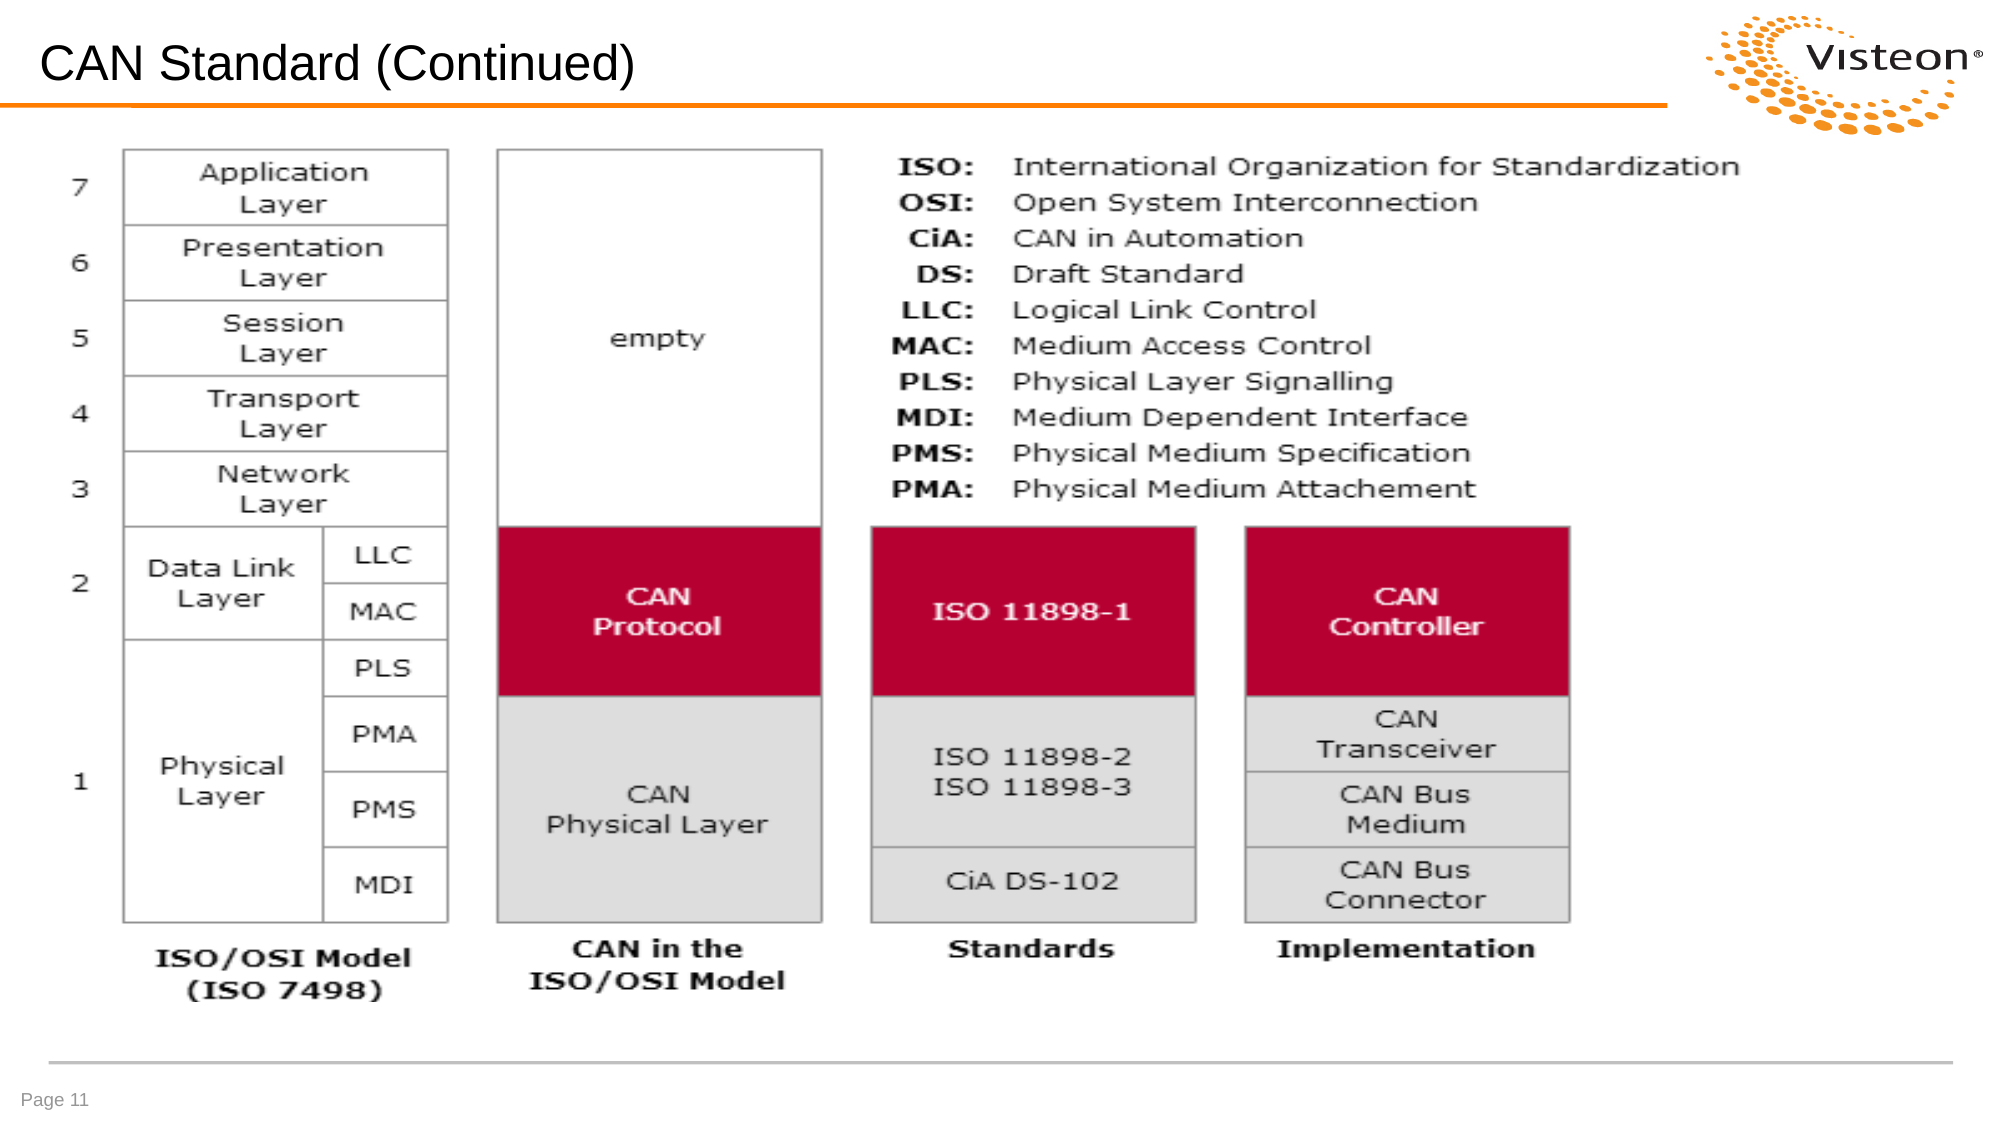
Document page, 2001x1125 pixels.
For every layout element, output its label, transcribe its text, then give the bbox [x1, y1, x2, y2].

text_box CAN Standard (Continued) [24, 22, 885, 96]
slide_number Page 11 [5, 1079, 246, 1125]
picture [51, 6, 1989, 1003]
